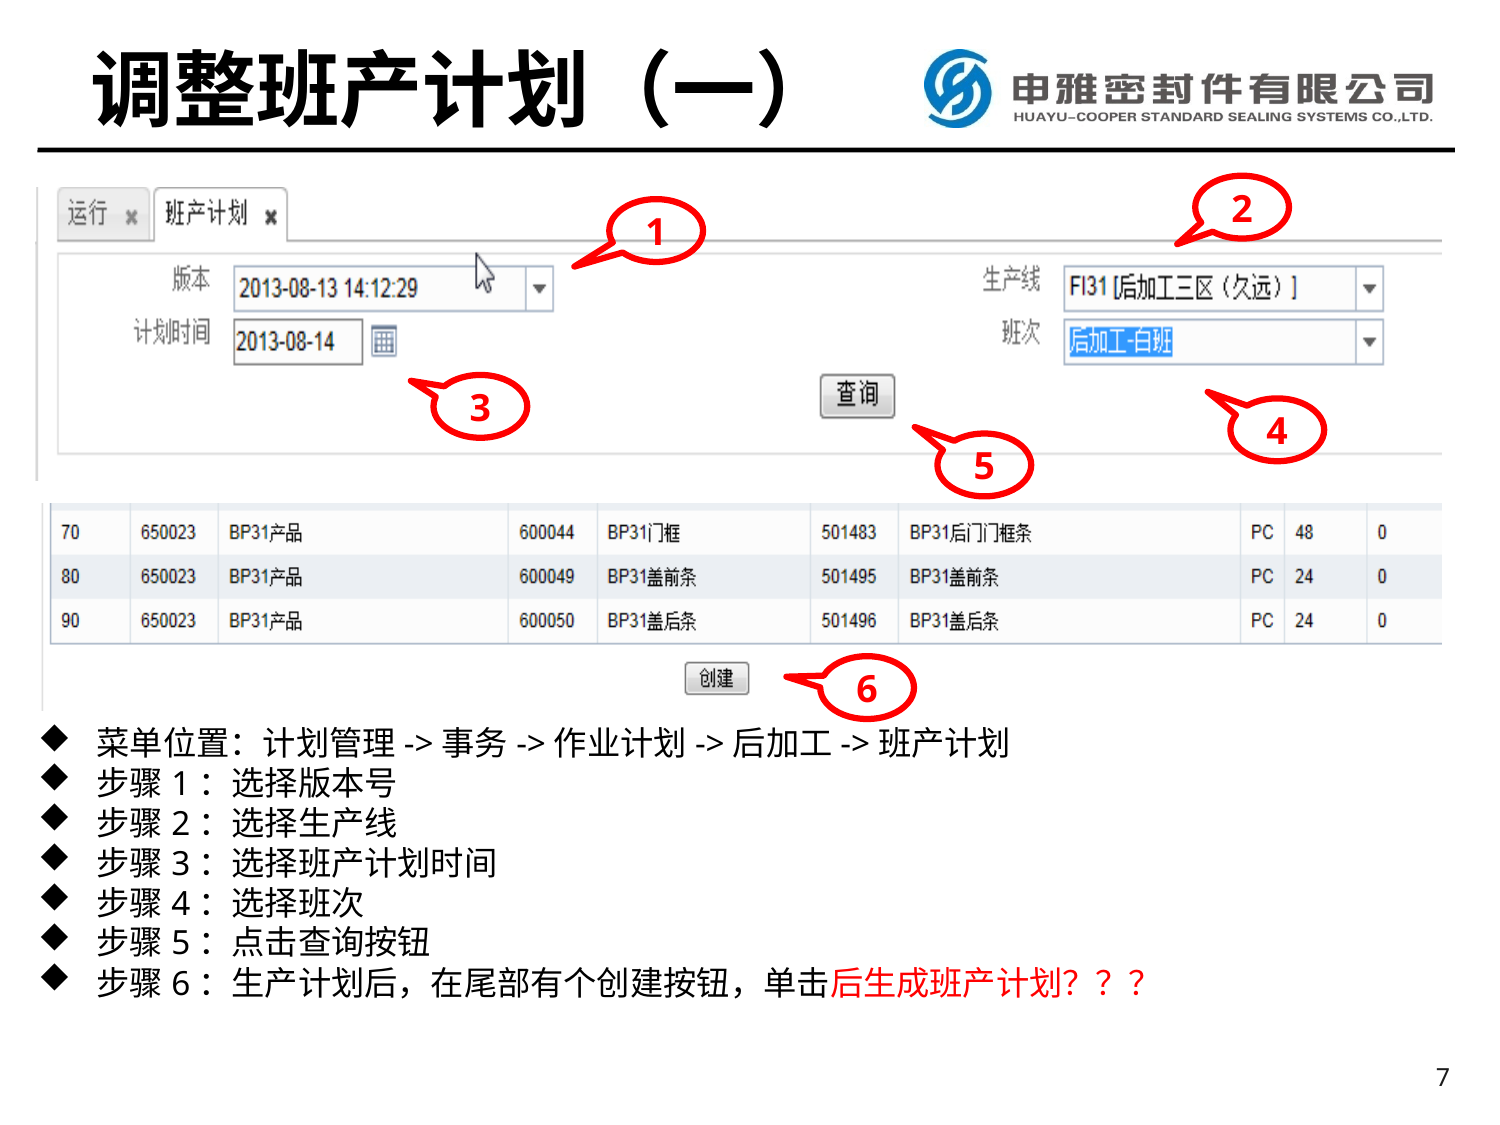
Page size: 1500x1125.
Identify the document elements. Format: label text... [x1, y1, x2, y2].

text_box 6 [846, 718, 888, 722]
text_box 2 [1205, 173, 1279, 185]
text_box 菜单位置：计划管理->事务->作业计划->后加工->班产计划 步骤1：选择版本号 步骤2：选择生产线 步骤3：选择班产计划时间 步骤4：选择班次 步骤5：点击查询按钮 步骤6：生产计划后，在尾部有个创建按钮，单击后生成班产计划？？？ [23, 714, 1442, 1009]
text_box 5 [950, 489, 1019, 499]
picture [34, 503, 1442, 711]
picture [1425, 49, 1433, 128]
title 调整班产计划（一） [75, 45, 1425, 129]
picture [34, 187, 1442, 481]
